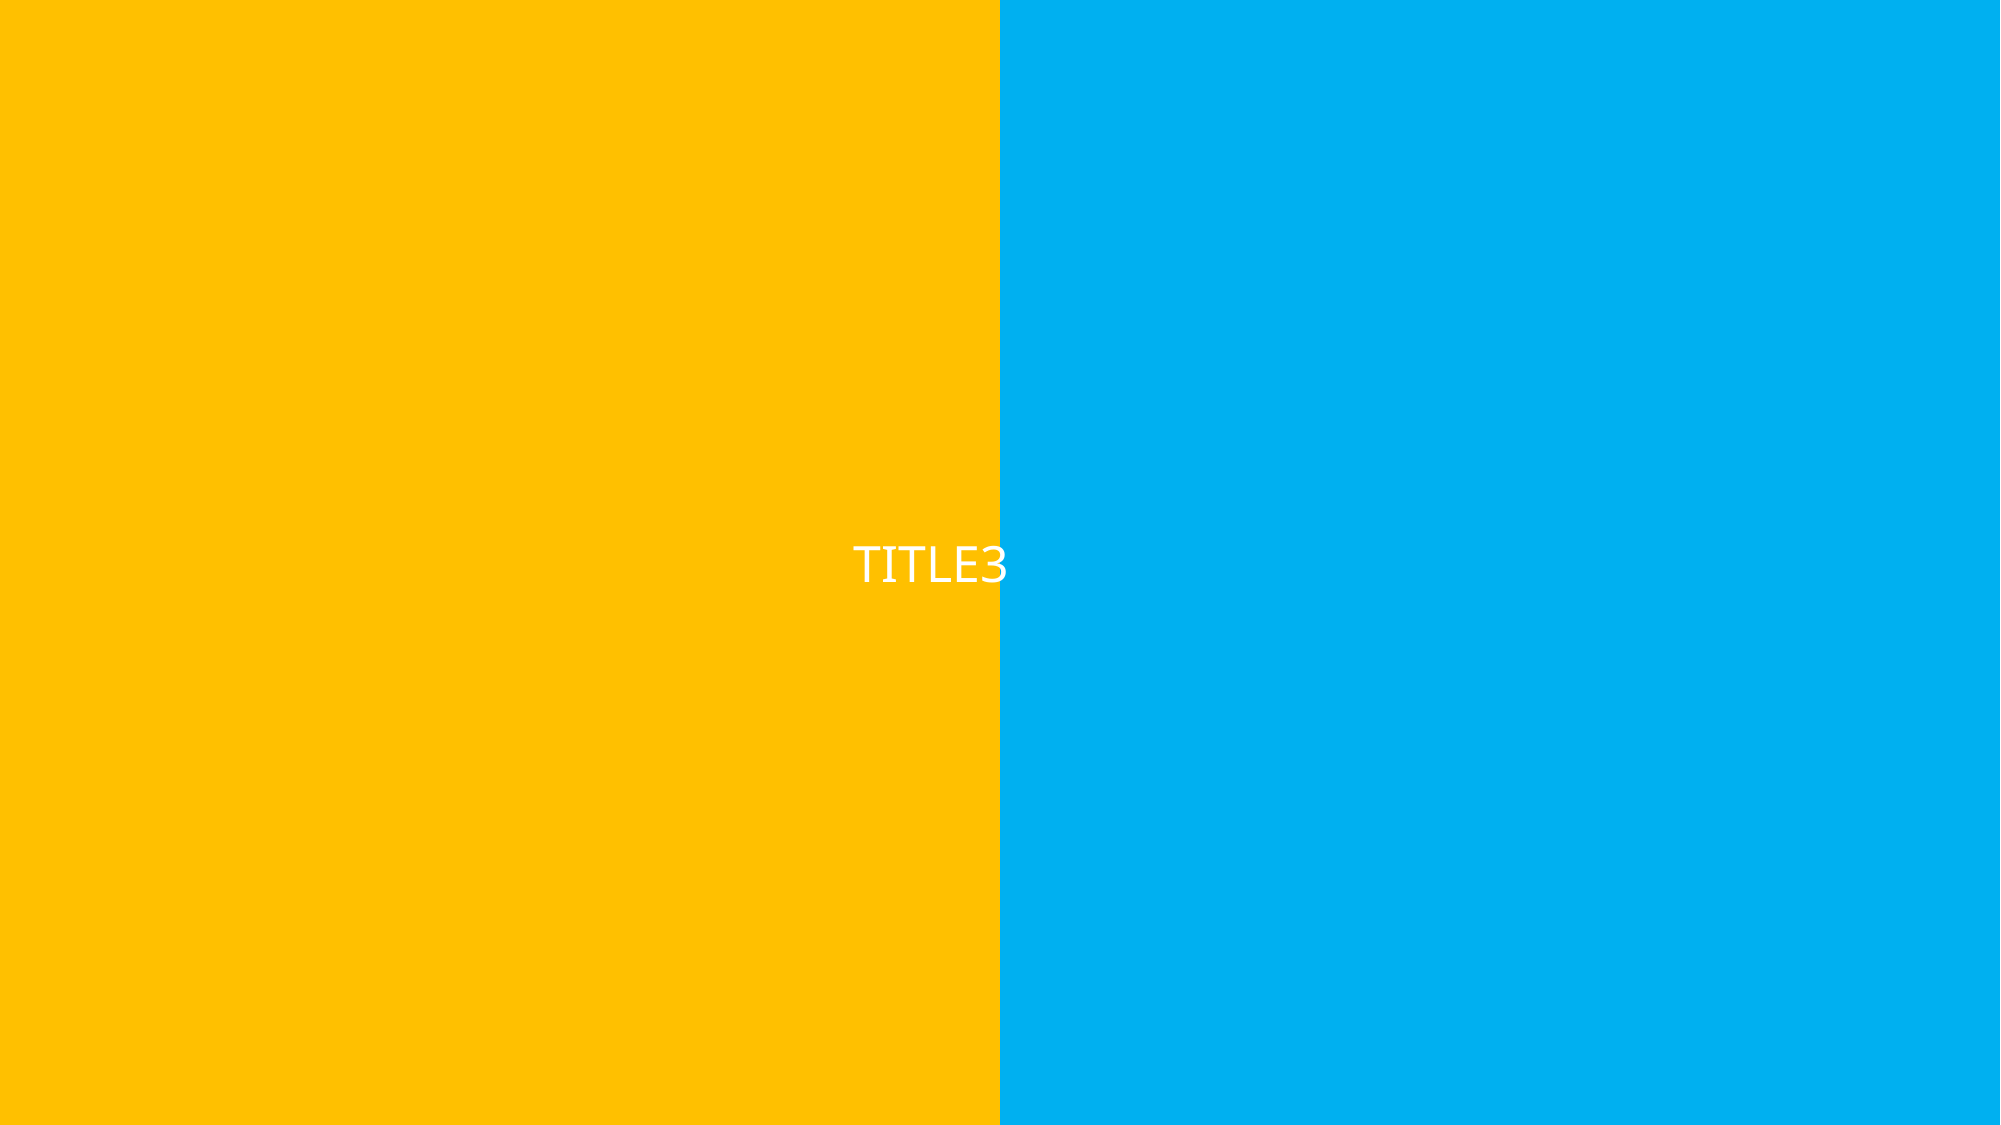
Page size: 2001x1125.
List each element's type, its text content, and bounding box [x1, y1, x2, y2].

text_box [1001, 0, 2000, 1125]
text_box TITLE3 [839, 524, 1161, 600]
text_box [0, 0, 1001, 1125]
